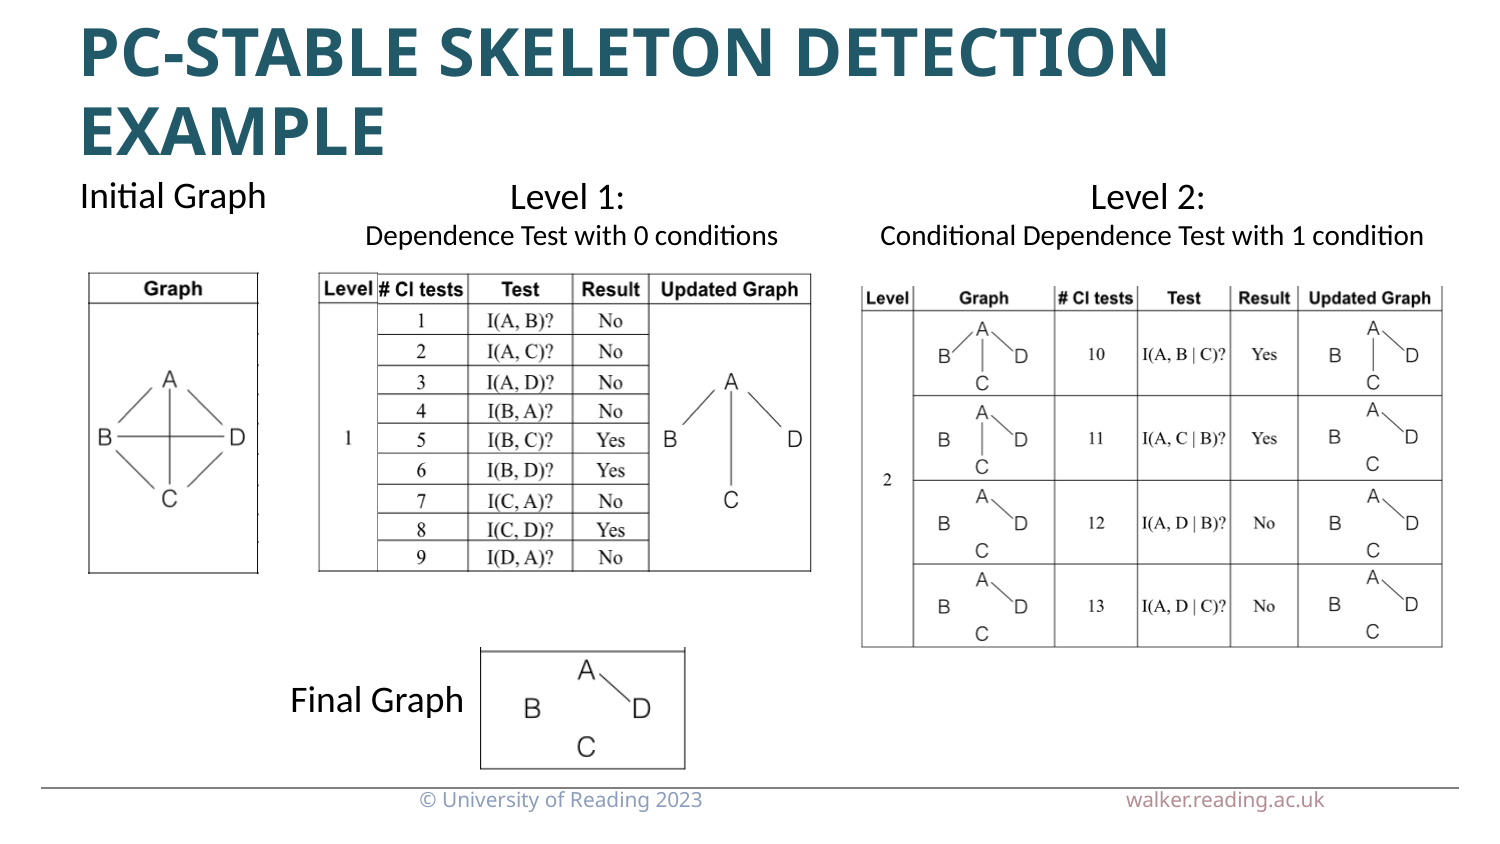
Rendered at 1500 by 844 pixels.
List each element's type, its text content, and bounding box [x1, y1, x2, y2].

text_box Final Graph [275, 667, 475, 728]
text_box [317, 269, 814, 573]
text_box Level 2: Conditional Dependence Test with 1 condition [838, 164, 1467, 259]
footer © University of Reading 2023 walker.reading.ac.uk [240, 776, 1355, 822]
text_box Initial Graph [65, 163, 283, 223]
title PC-stable Skeleton Detection example [63, 21, 1414, 157]
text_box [859, 286, 1446, 652]
text_box Level 1: Dependence Test with 0 conditions [350, 164, 794, 259]
picture [480, 646, 689, 773]
picture [88, 269, 259, 575]
